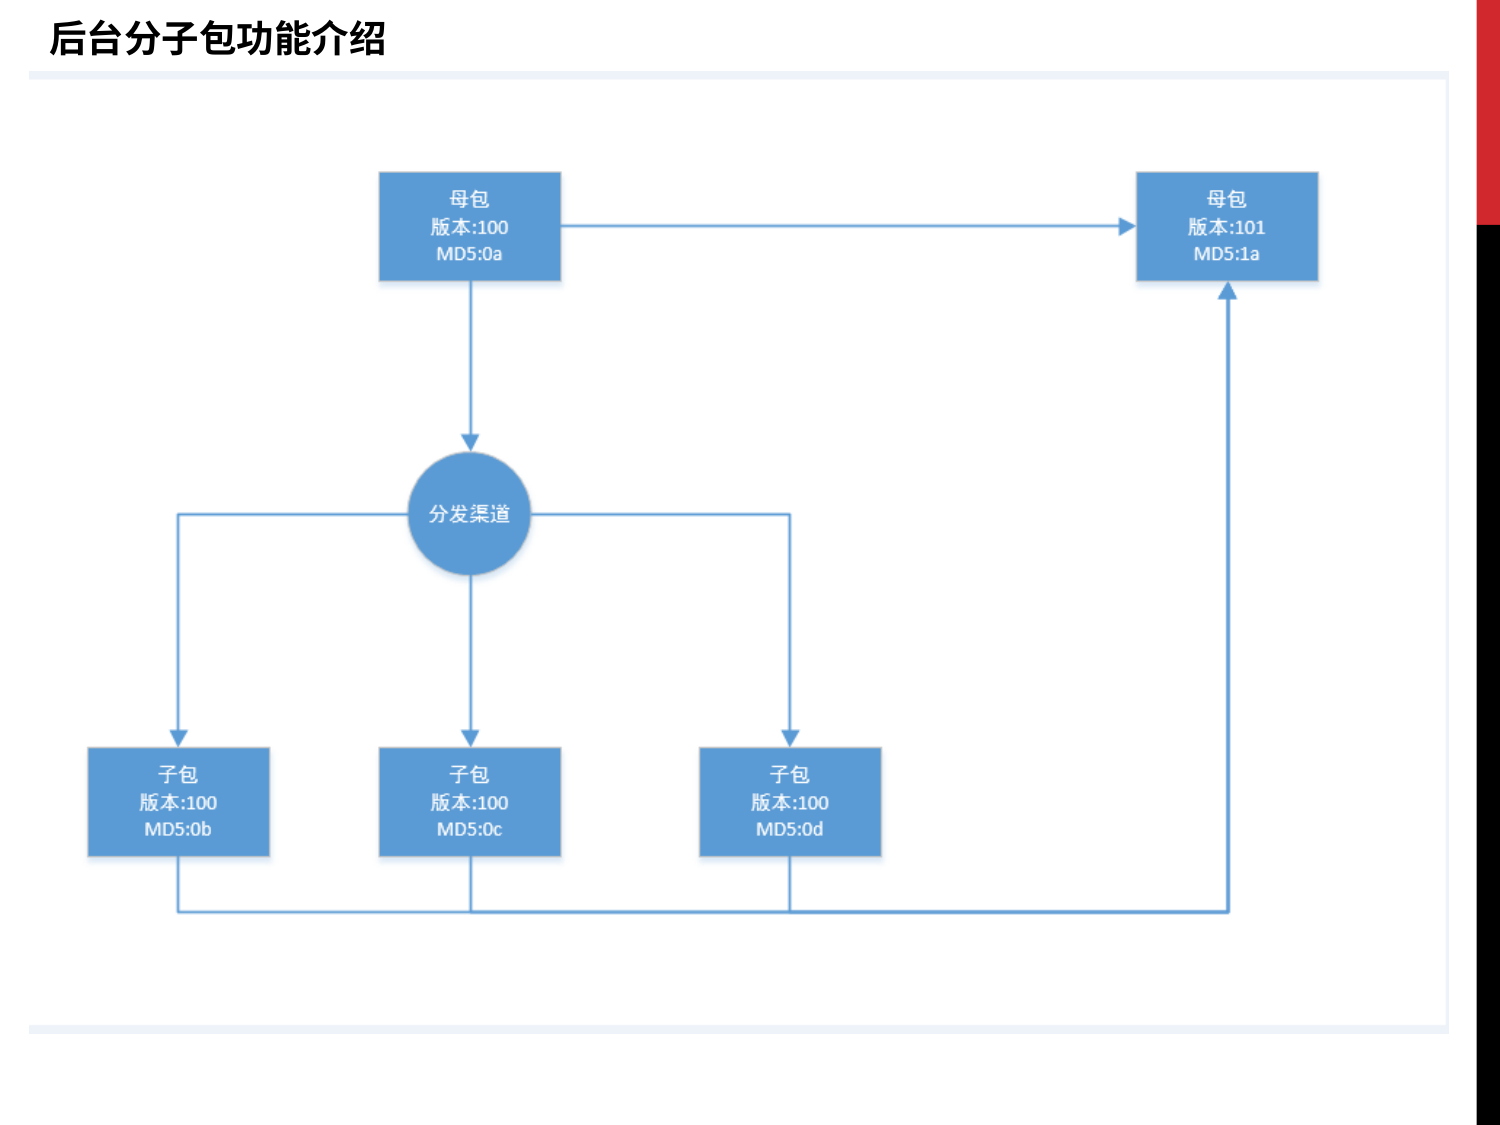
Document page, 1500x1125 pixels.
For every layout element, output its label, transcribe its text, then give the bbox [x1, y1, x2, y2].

text_box 后台分子包功能介绍 [0, 7, 1500, 67]
picture [28, 71, 1449, 1035]
